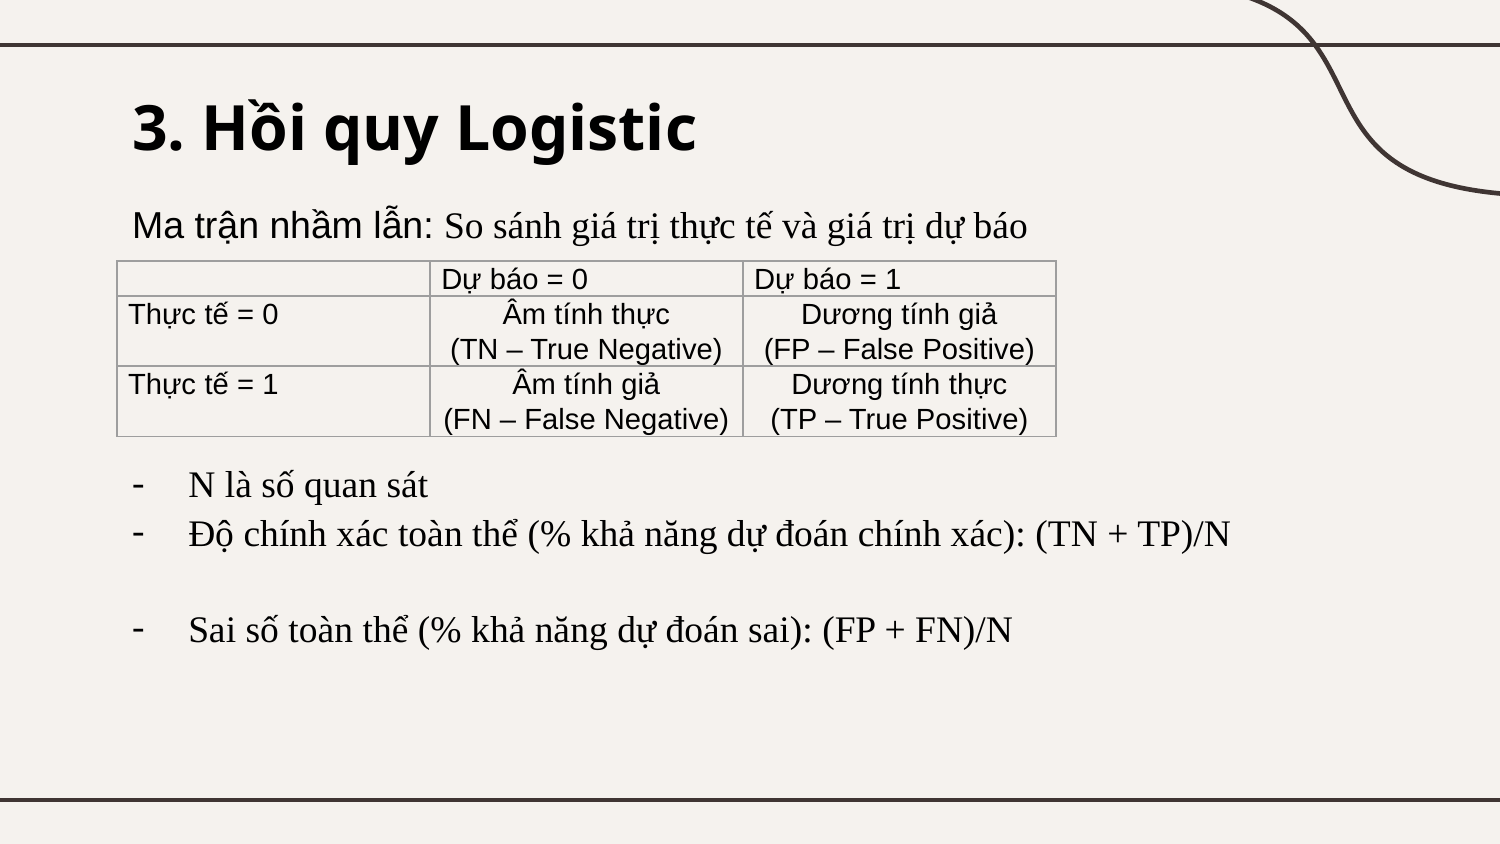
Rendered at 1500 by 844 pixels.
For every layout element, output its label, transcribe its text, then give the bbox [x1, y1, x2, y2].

table_cell Âm tính thực (TN – True Negative) [431, 297, 742, 365]
table_cell Thực tế = 1 [118, 367, 429, 436]
title 3. Hồi quy Logistic [116, 72, 890, 167]
table_header Dự báo = 1 [744, 262, 1055, 295]
table_cell Dương tính thực (TP – True Positive) [744, 367, 1055, 436]
list Ma trận nhầm lẫn: So sánh giá trị thực tế và giá trị dự báo N là số quan sát Độ chính xác toàn thể (% khả năng dự đoán chính xác): (TN + TP)/N Sai số toàn thể (% khả năng dự đoán sai): (FP + FN)/N [116, 183, 1383, 724]
table_cell Âm tính giả (FN – False Negative) [431, 367, 742, 436]
table_header [118, 262, 429, 295]
table_header Dự báo = 0 [431, 262, 742, 295]
table_cell Thực tế = 0 [118, 297, 429, 365]
table_cell Dương tính giả (FP – False Positive) [744, 297, 1055, 365]
